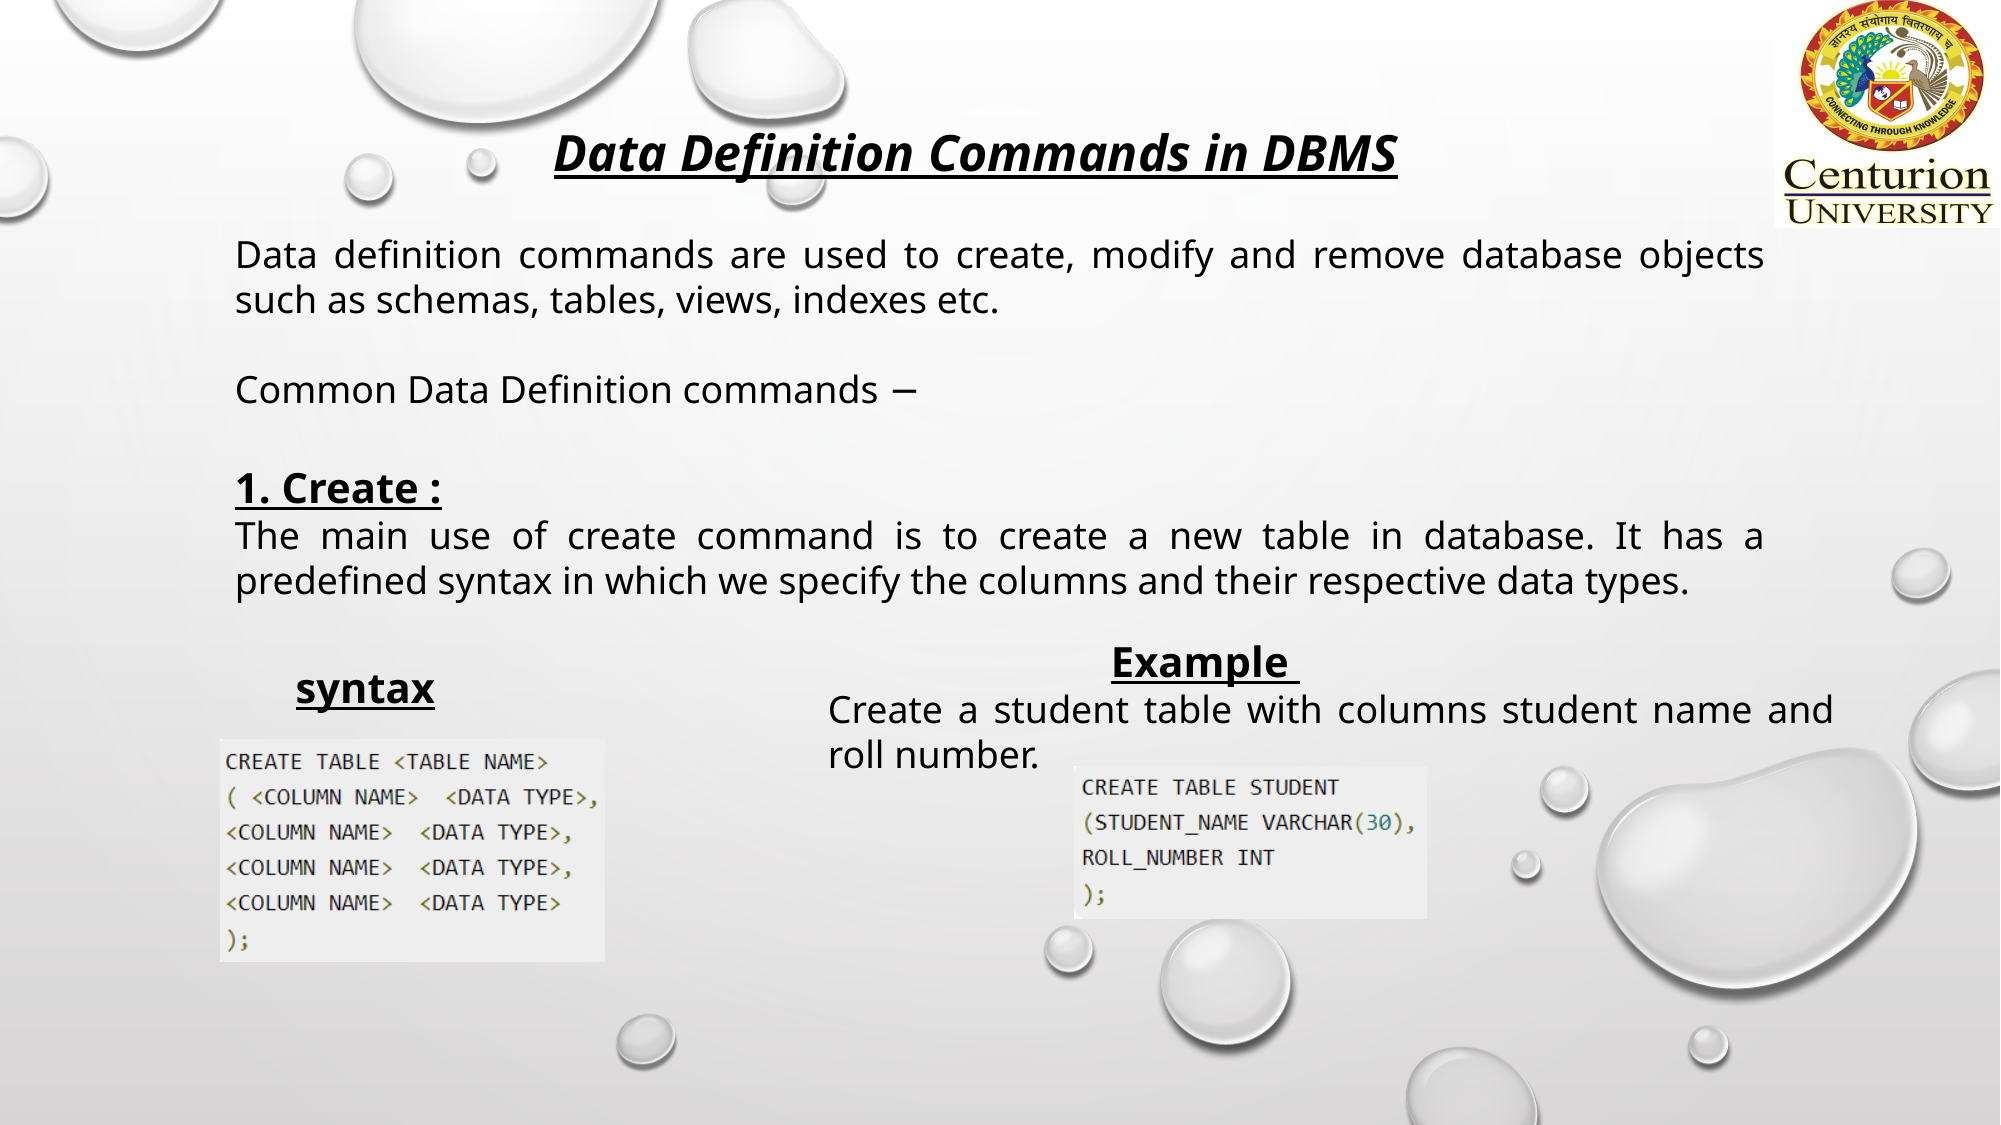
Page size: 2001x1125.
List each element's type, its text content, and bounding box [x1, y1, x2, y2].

text_box Example Create a student table with columns student name and roll number. [813, 628, 1851, 784]
picture [0, 0, 2000, 1125]
text_box 1. Create : The main use of create command is to create a new table in database. It has a predefined syntax in which we specify the columns and their respective data types. [220, 454, 1781, 610]
text_box syntax [280, 654, 813, 720]
text_box Data Definition Commands in DBMS [475, 113, 1476, 189]
text_box Data definition commands are used to create, modify and remove database objects such as schemas, tables, views, indexes etc. Common Data Definition commands − [220, 223, 1781, 419]
